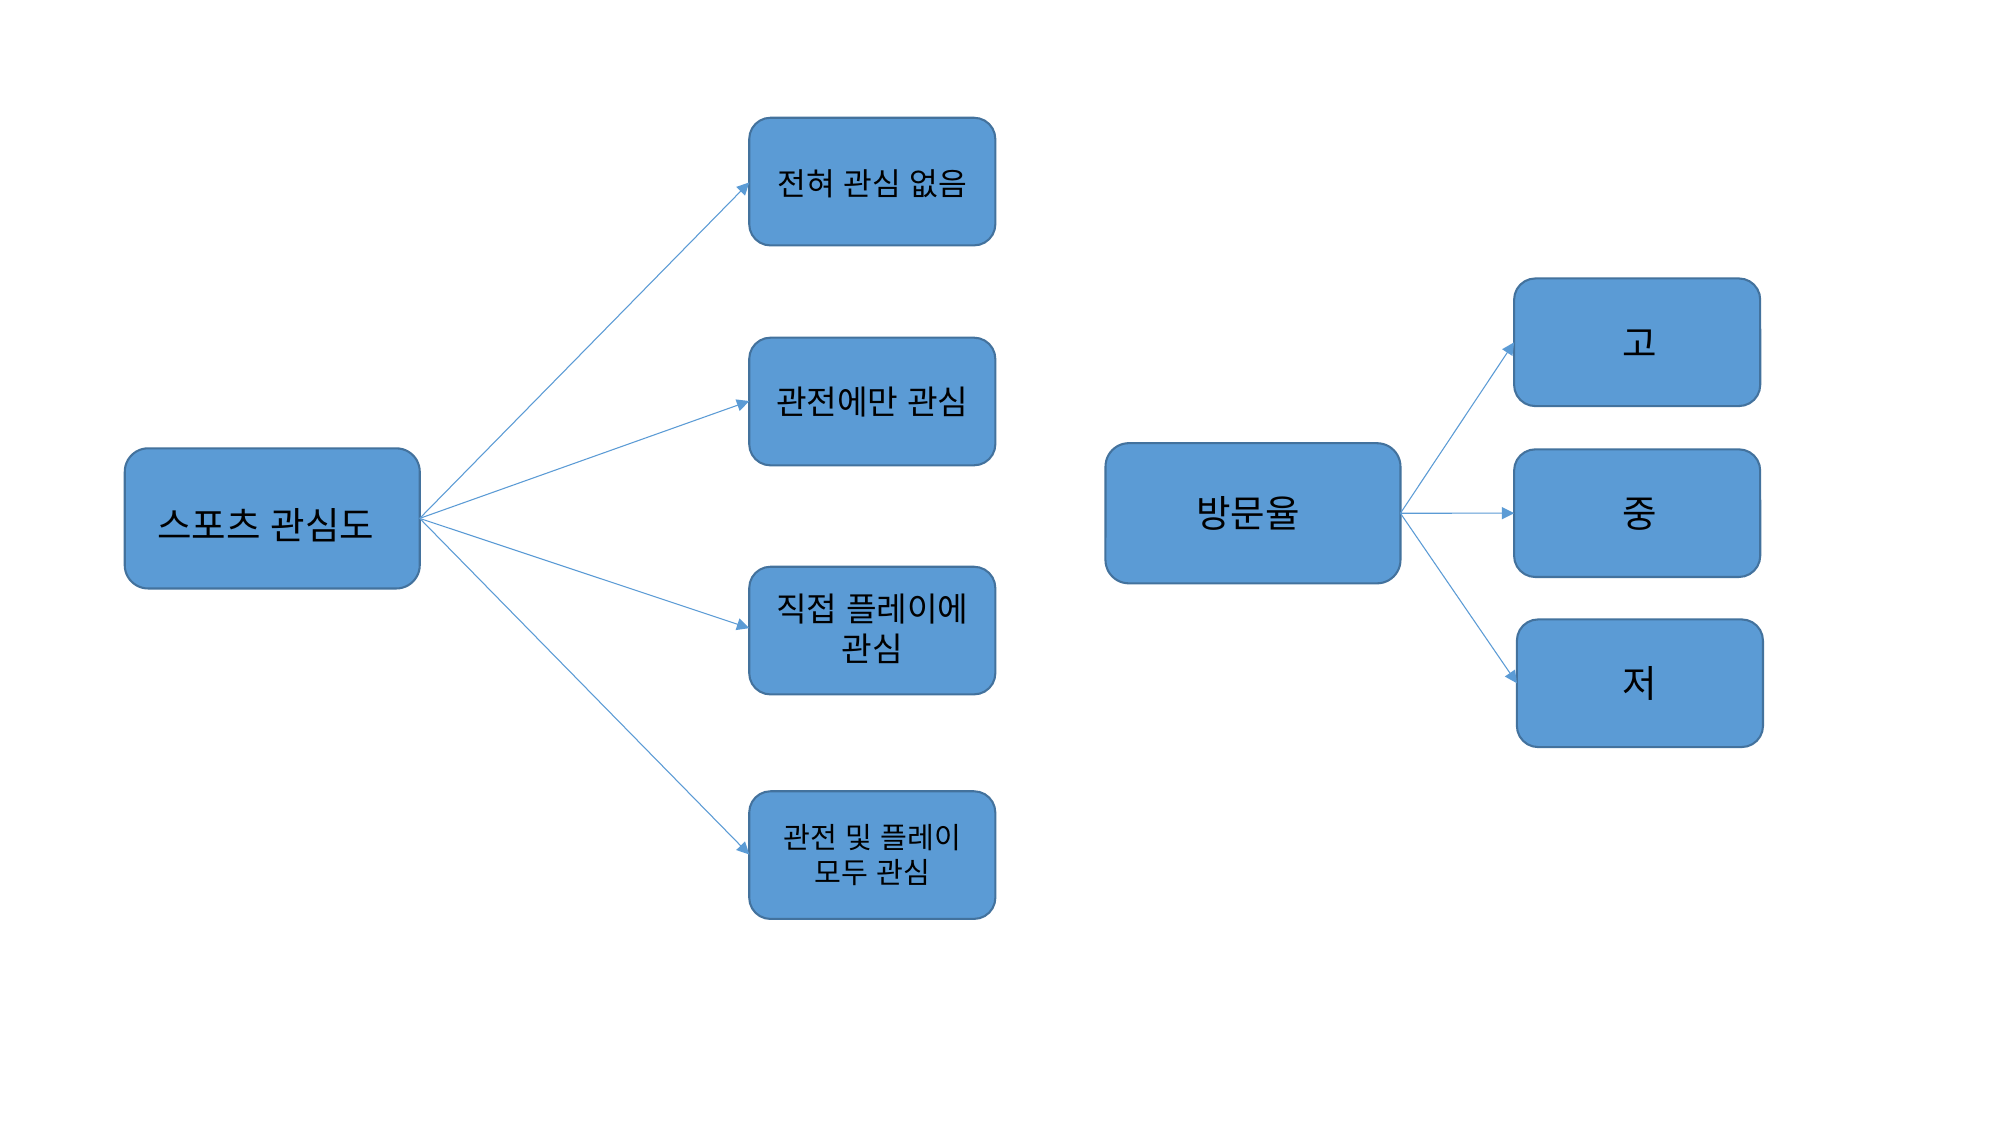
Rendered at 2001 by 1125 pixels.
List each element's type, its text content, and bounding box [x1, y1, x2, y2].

text_box [123, 468, 419, 590]
text_box [750, 565, 995, 580]
text_box 고 [1607, 312, 1668, 373]
text_box [1515, 448, 1762, 579]
text_box 전혀 관심 없음 [749, 156, 996, 209]
text_box 관전 및 플레이 모두 관심 [749, 812, 996, 897]
text_box 스포츠 관심도 [124, 449, 419, 555]
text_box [419, 401, 750, 518]
text_box 중 [1607, 482, 1668, 543]
text_box [750, 336, 997, 467]
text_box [419, 182, 750, 401]
text_box 관전에만 관심 [750, 373, 996, 429]
text_box [1513, 277, 1762, 408]
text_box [1400, 342, 1515, 514]
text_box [1400, 513, 1517, 684]
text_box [419, 518, 750, 856]
text_box [748, 116, 997, 247]
text_box [1515, 618, 1765, 749]
text_box [748, 790, 997, 920]
text_box [1104, 442, 1400, 585]
text_box [750, 585, 997, 696]
text_box 방문율 [1181, 482, 1325, 543]
text_box 직접 플레이에 관심 [750, 580, 996, 676]
text_box 저 [1607, 652, 1668, 713]
